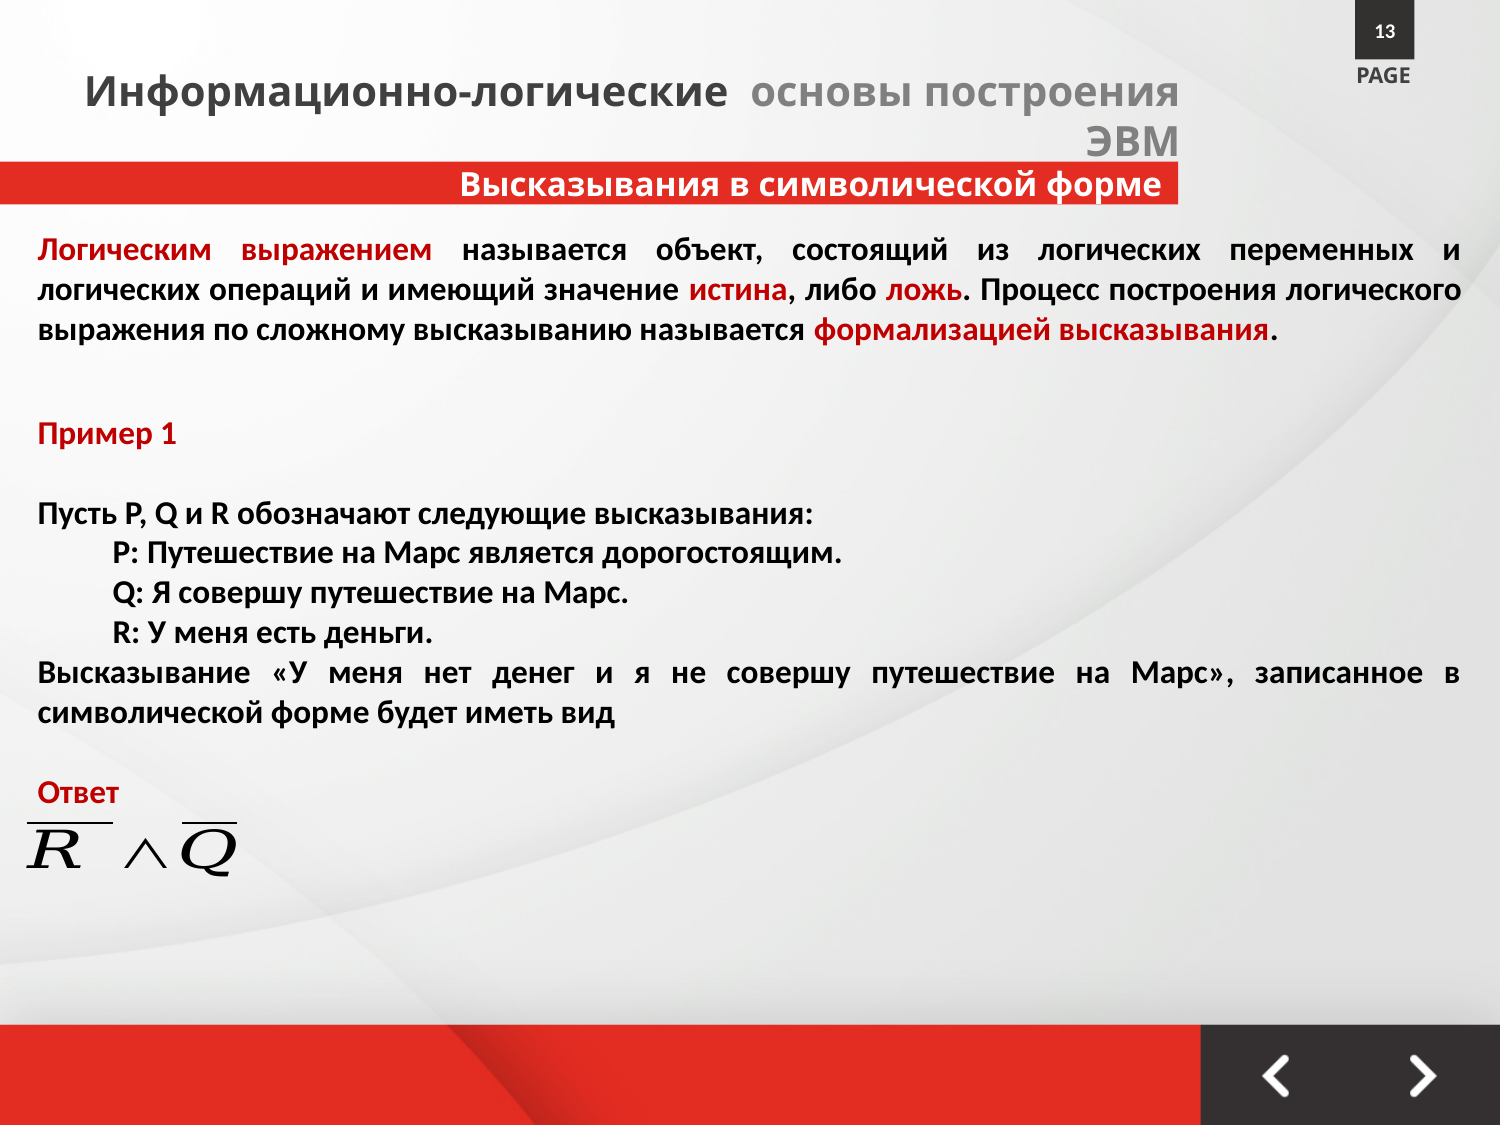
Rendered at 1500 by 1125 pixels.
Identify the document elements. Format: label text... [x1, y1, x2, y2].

text_box PAGE [1341, 54, 1426, 96]
subtitle Высказывания в символической форме [0, 161, 1179, 205]
text_box Пример 1 Пусть P, Q и R обозначают следующие высказывания: P: Путешествие на Марс является дорогостоящим. Q: Я совершу путешествие на Марс. R: У меня есть деньги. Высказывание «У меня нет денег и я не совершу путешествие на Марс», записанное в символической форме будет иметь вид Ответ [22, 403, 1478, 858]
text_box Информационно-логические основы построения ЭВМ [22, 57, 1196, 173]
picture [0, 0, 1500, 1125]
text_box 13 [1353, 0, 1417, 61]
text_box Логическим выражением называется объект, состоящий из логических переменных и логических операций и имеющий значение истина, либо ложь. Процесс построения логического выражения по сложному высказыванию называется формализацией высказывания. [22, 220, 1478, 355]
